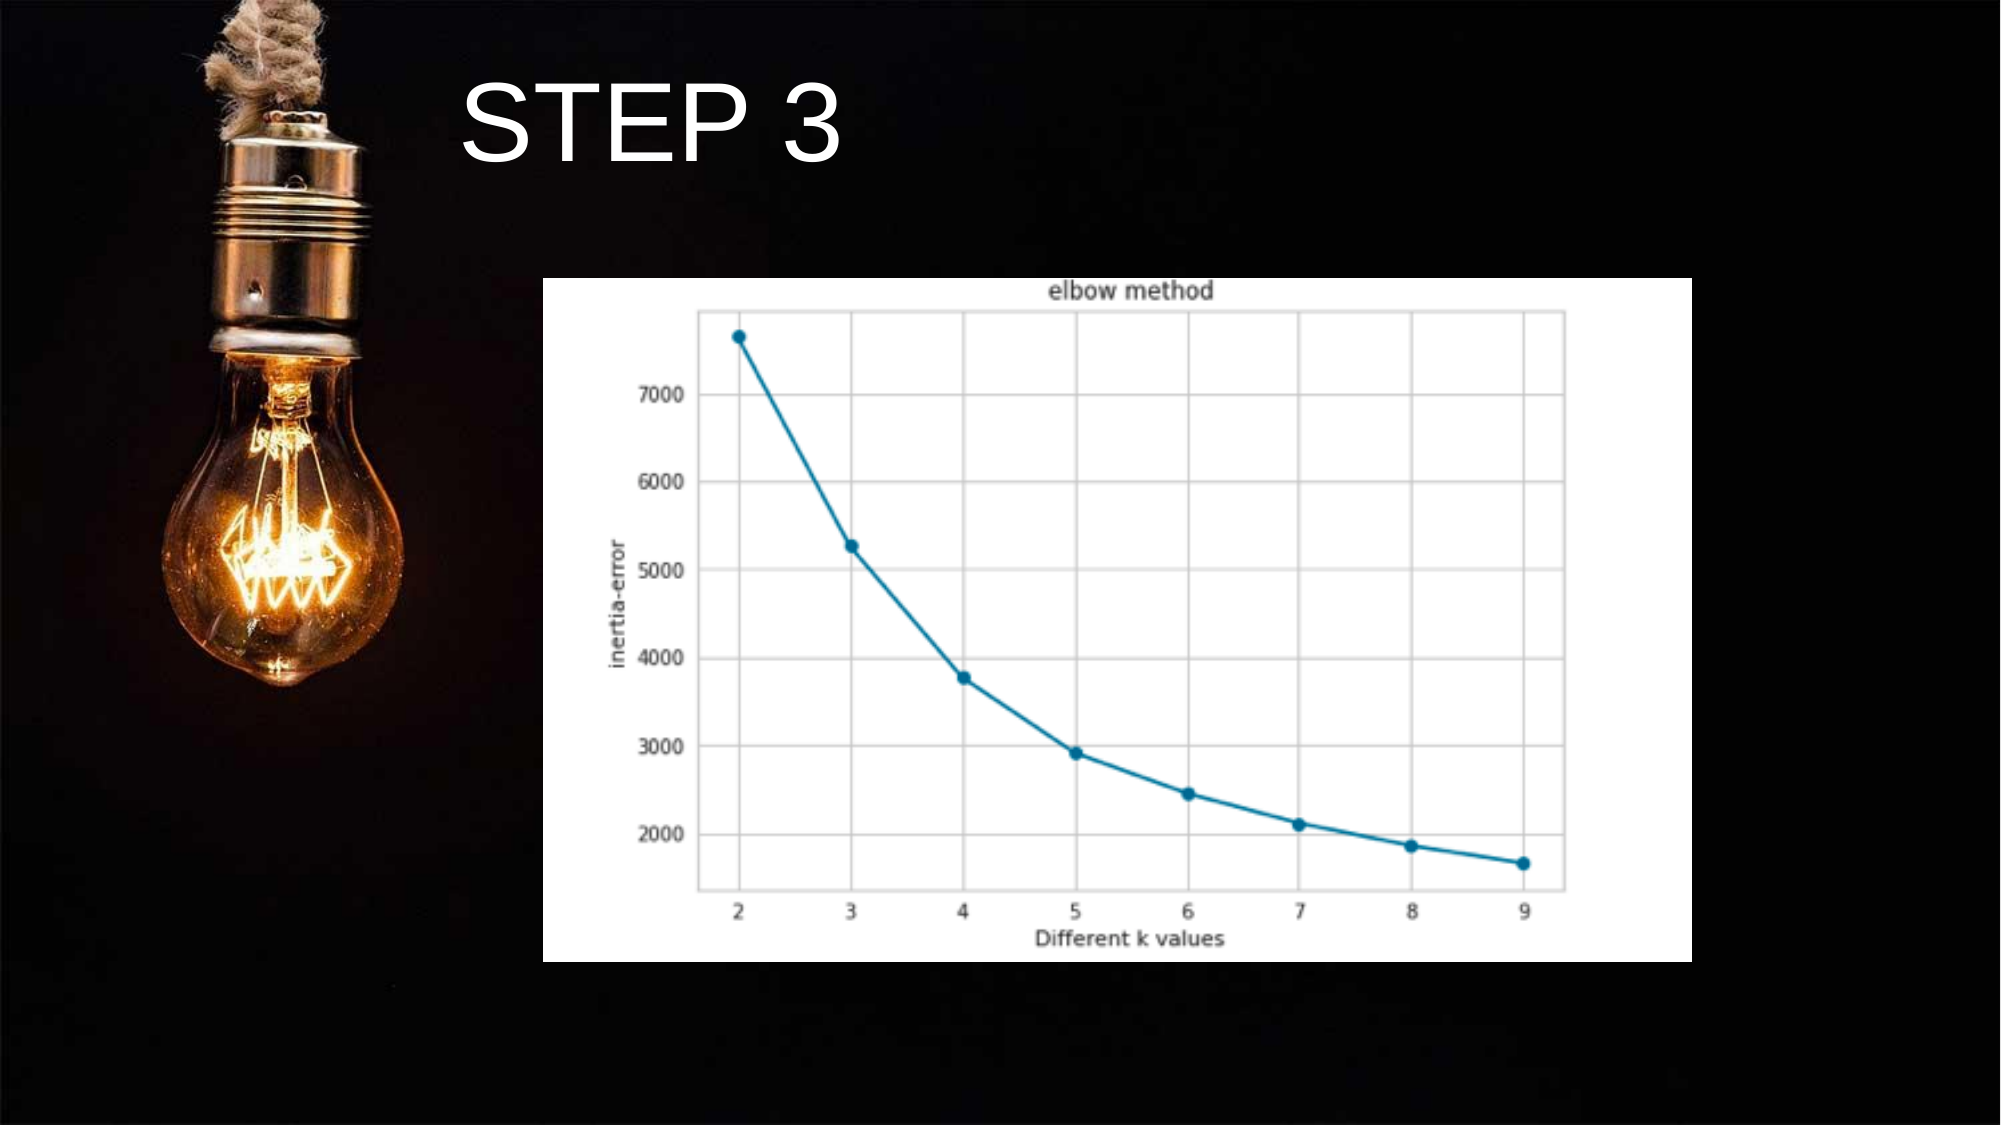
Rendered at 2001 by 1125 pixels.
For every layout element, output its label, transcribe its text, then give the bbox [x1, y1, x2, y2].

picture [0, 0, 2001, 1125]
text_box STEP 3 [443, 41, 951, 192]
